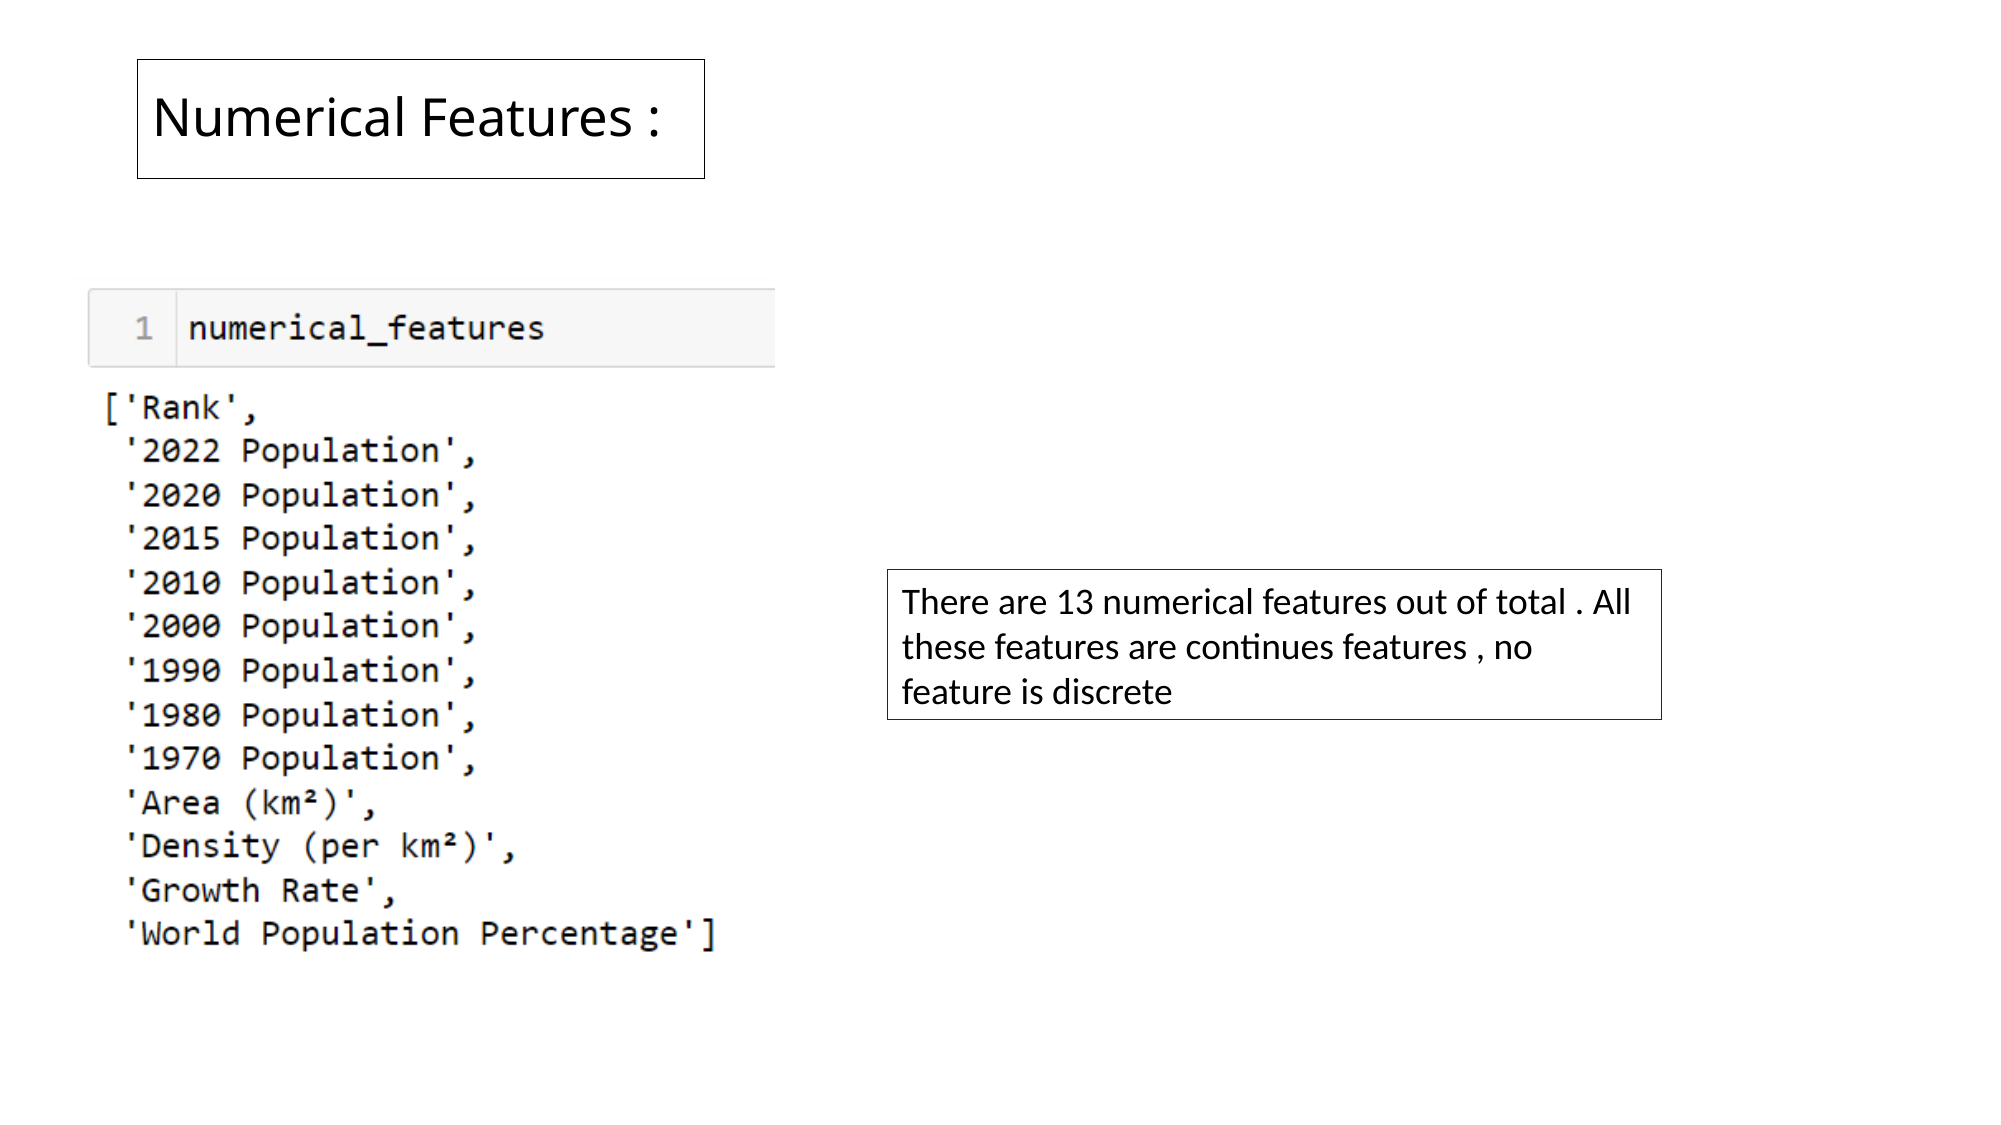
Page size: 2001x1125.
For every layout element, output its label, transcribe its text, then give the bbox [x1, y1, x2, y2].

text_box There are 13 numerical features out of total . All these features are continues features , no feature is discrete [887, 569, 1662, 720]
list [70, 277, 775, 970]
title Numerical Features : [137, 59, 705, 179]
